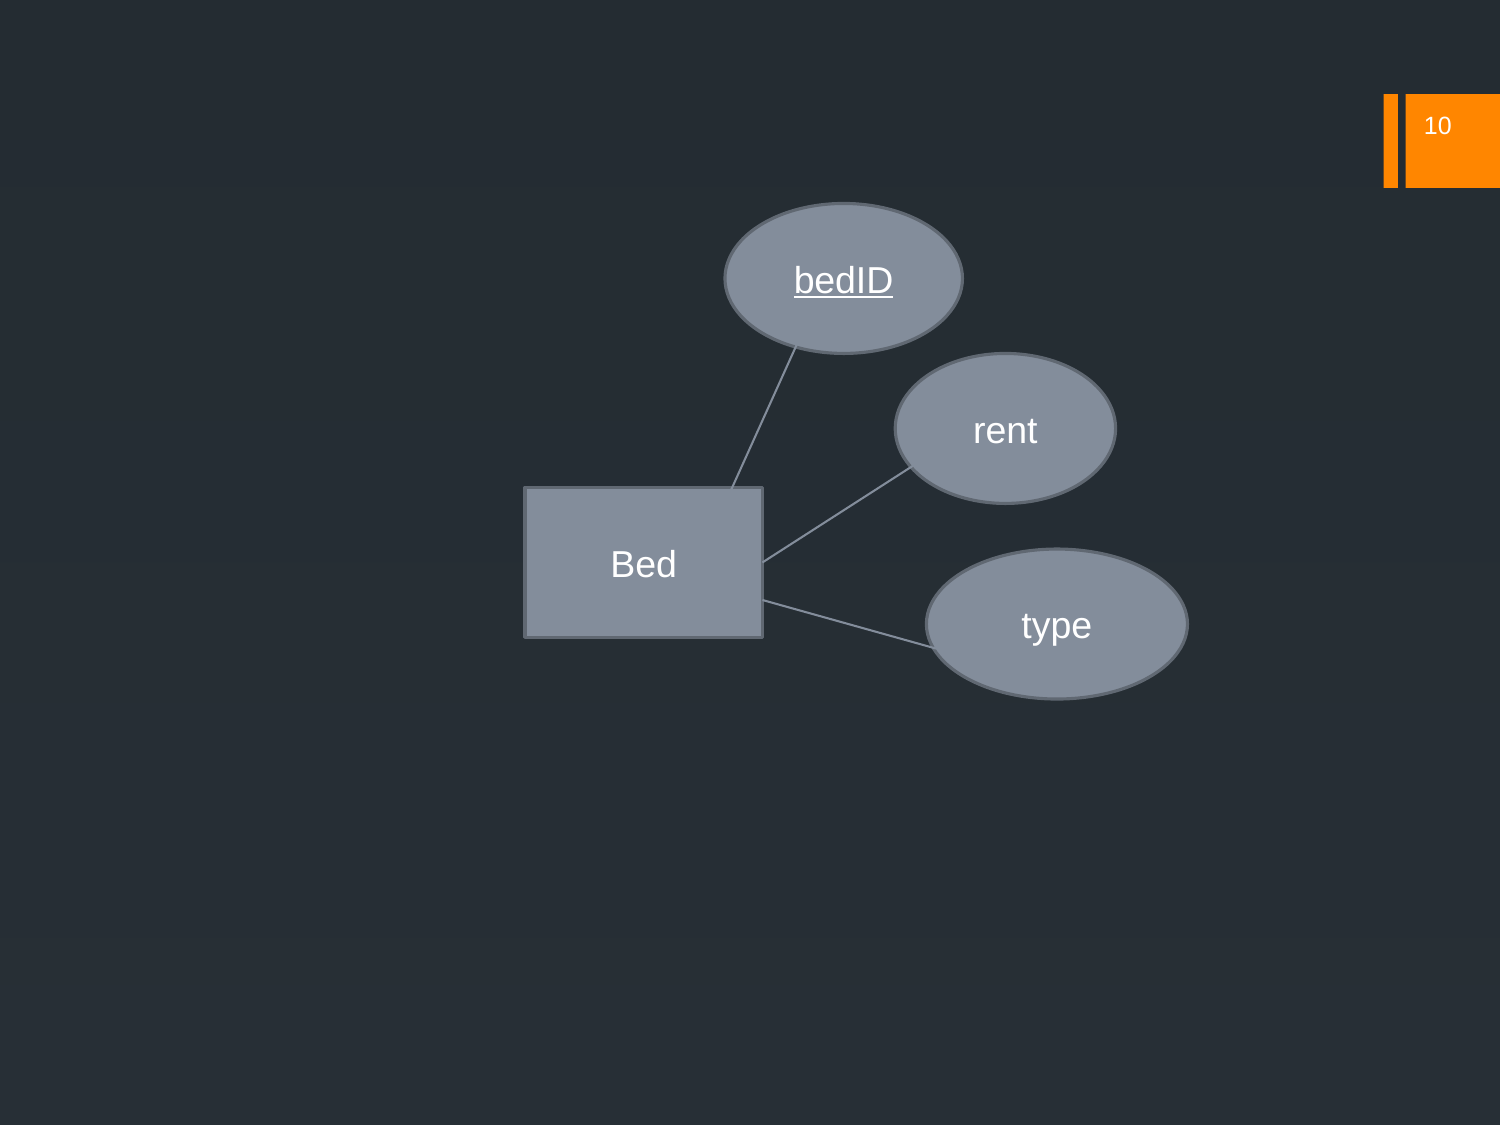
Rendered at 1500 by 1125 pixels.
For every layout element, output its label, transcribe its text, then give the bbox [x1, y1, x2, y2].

text_box bedID [723, 201, 965, 356]
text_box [761, 599, 937, 650]
text_box rent [893, 351, 1118, 506]
text_box type [932, 547, 1190, 701]
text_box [761, 449, 938, 563]
text_box Bed [523, 486, 764, 639]
slide_number 10 [1312, 99, 1467, 150]
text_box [724, 336, 801, 504]
